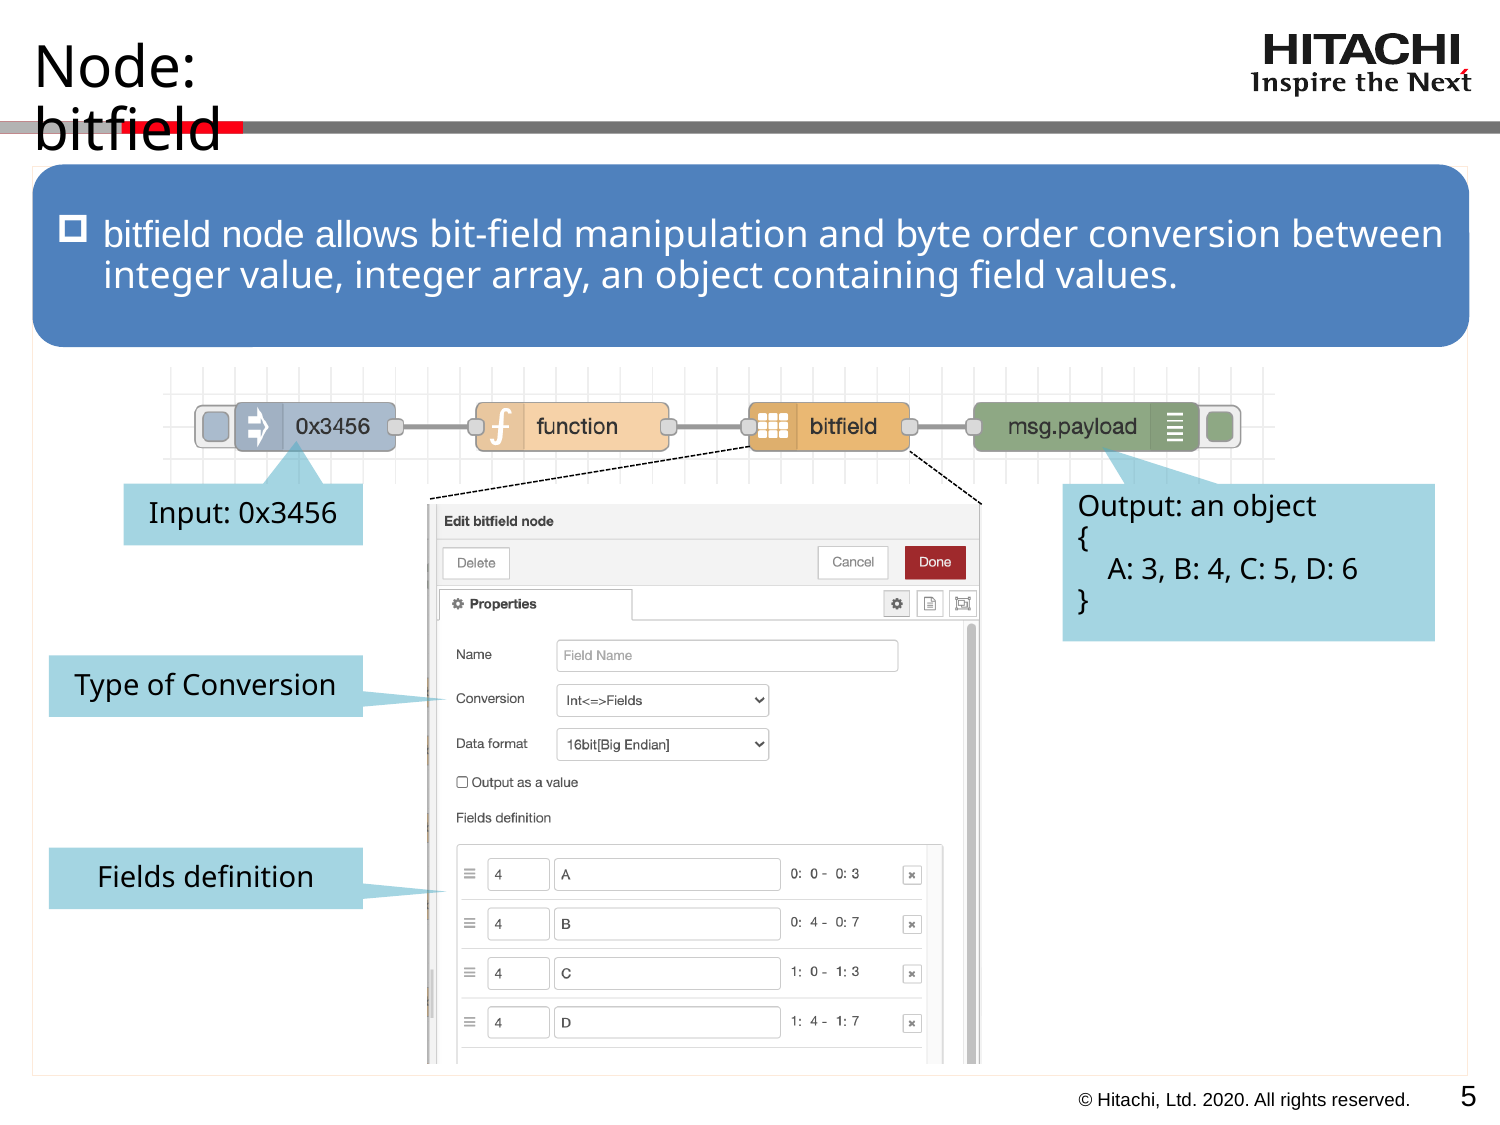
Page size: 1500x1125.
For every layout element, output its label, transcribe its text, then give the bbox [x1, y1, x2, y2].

text_box Fields definition [48, 847, 422, 910]
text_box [909, 450, 982, 505]
text_box Output: an object { A: 3, B: 4, C: 5, D: 6 } [1062, 483, 1435, 642]
picture [163, 367, 1276, 484]
title Node: bitfield [18, 29, 415, 109]
text_box Input: 0x3456 [123, 483, 363, 546]
text_box bitfield node allows bit-field manipulation and byte order conversion between integer value, integer array, an object containing field values. [32, 164, 1470, 348]
slide_number 4 [1411, 1073, 1492, 1124]
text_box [429, 446, 751, 500]
picture [427, 504, 982, 1065]
text_box Type of Conversion [48, 655, 422, 717]
